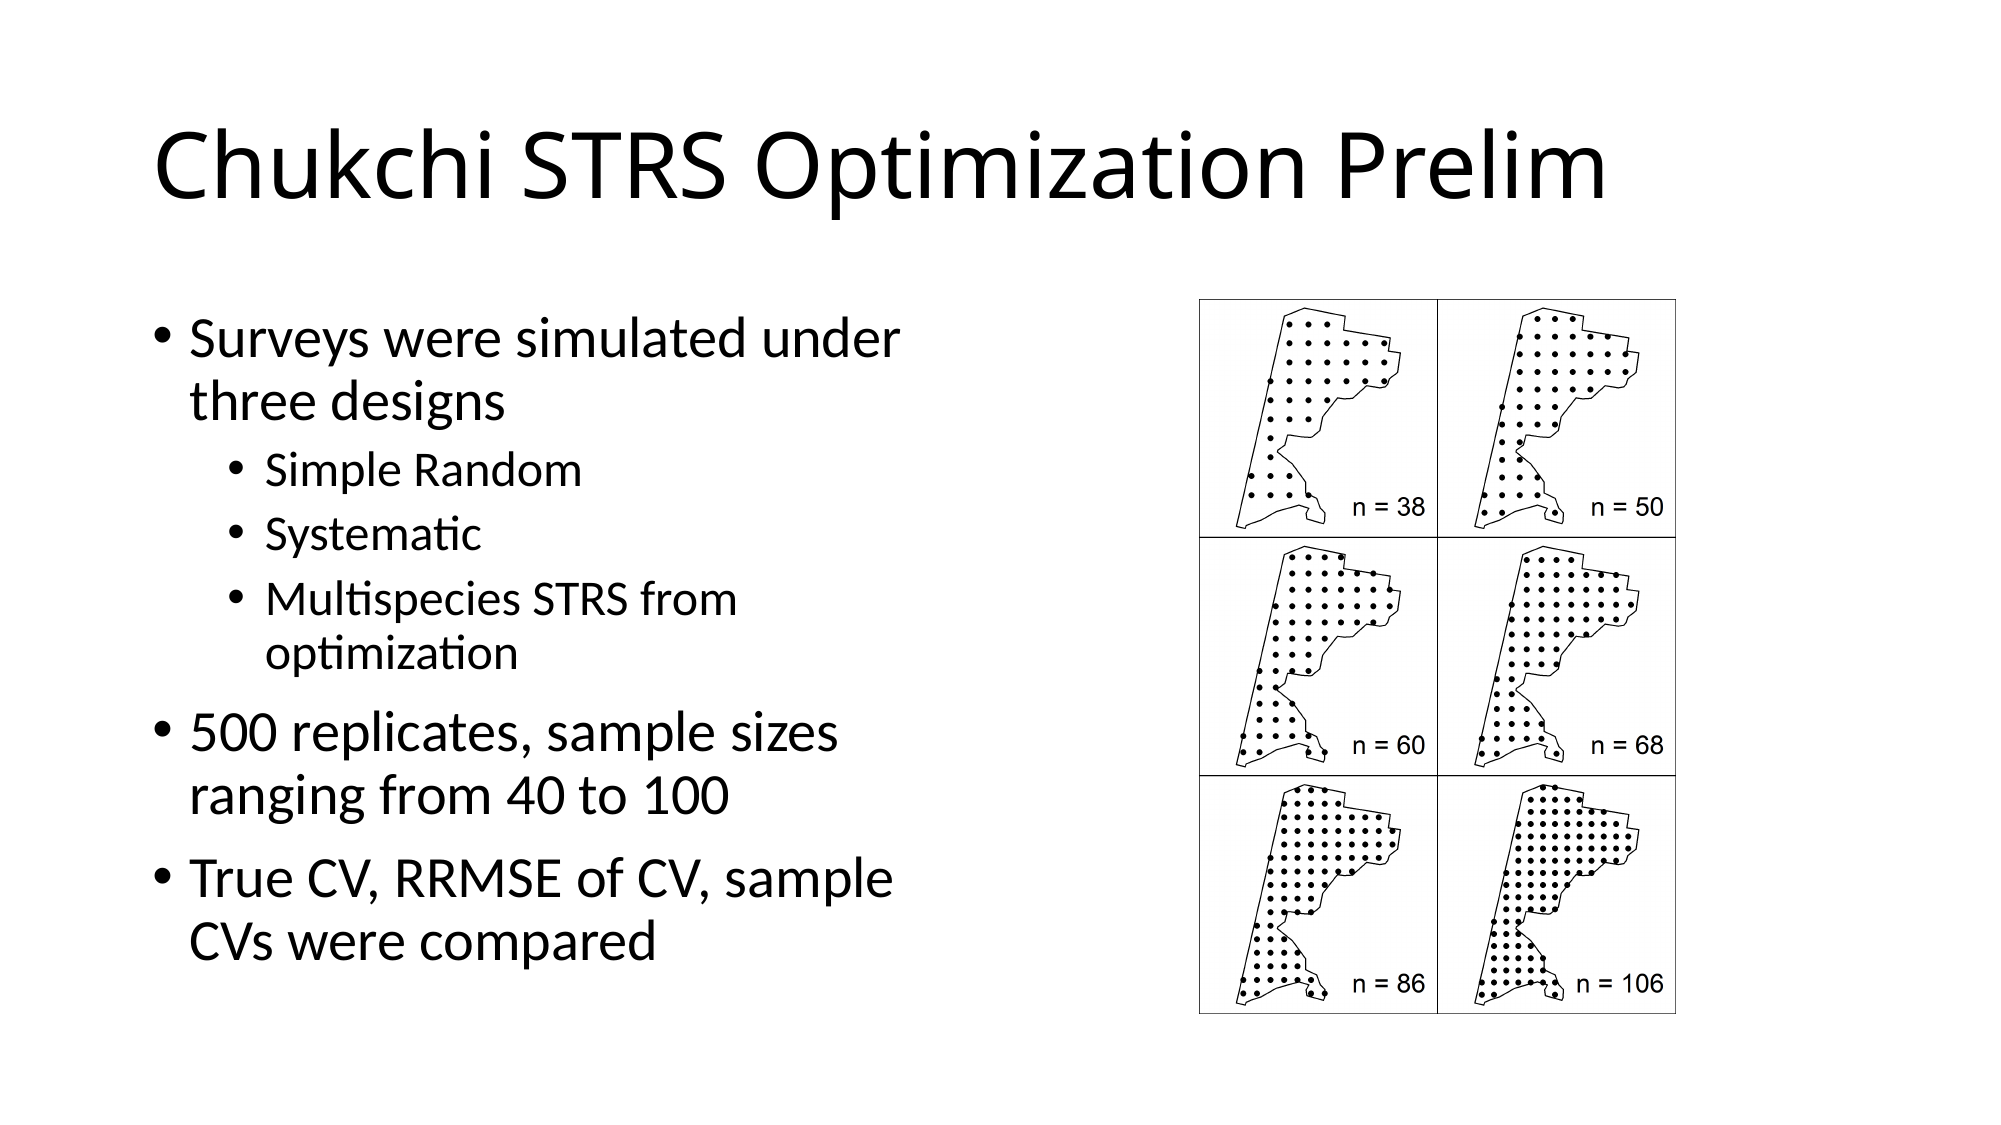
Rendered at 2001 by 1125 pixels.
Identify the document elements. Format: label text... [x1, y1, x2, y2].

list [1199, 299, 1676, 1014]
title Chukchi STRS Optimization Prelim [137, 59, 1863, 278]
list Surveys were simulated under three designs Simple Random Systematic Multispecies STRS from optimization 500 replicates, sample sizes ranging from 40 to 100 True CV, RRMSE of CV, sample CVs were compared [137, 299, 988, 1014]
